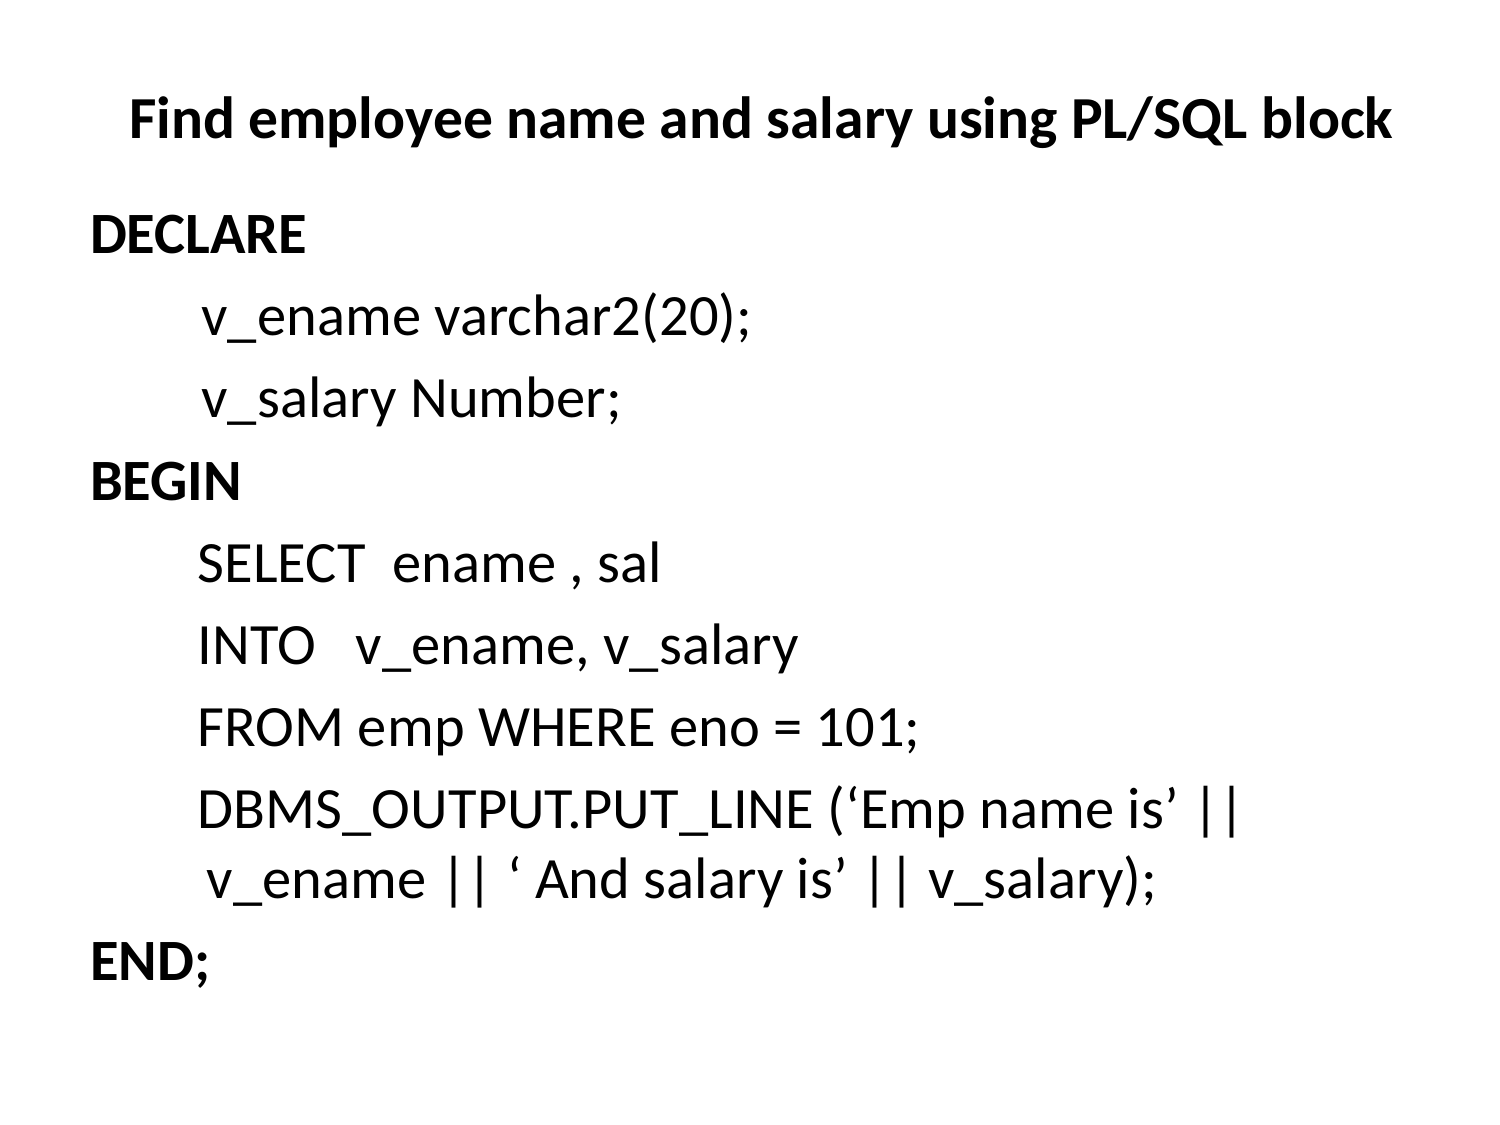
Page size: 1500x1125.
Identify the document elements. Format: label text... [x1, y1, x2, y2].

title Find employee name and salary using PL/SQL block [87, 50, 1438, 180]
list DECLARE v_ename varchar2(20); v_salary Number; BEGIN SELECT ename , sal INTO v_ename, v_salary FROM emp WHERE eno = 101; DBMS_OUTPUT.PUT_LINE (‘Emp name is’ || v_ename || ‘ And salary is’ || v_salary); END; [75, 187, 1450, 1005]
